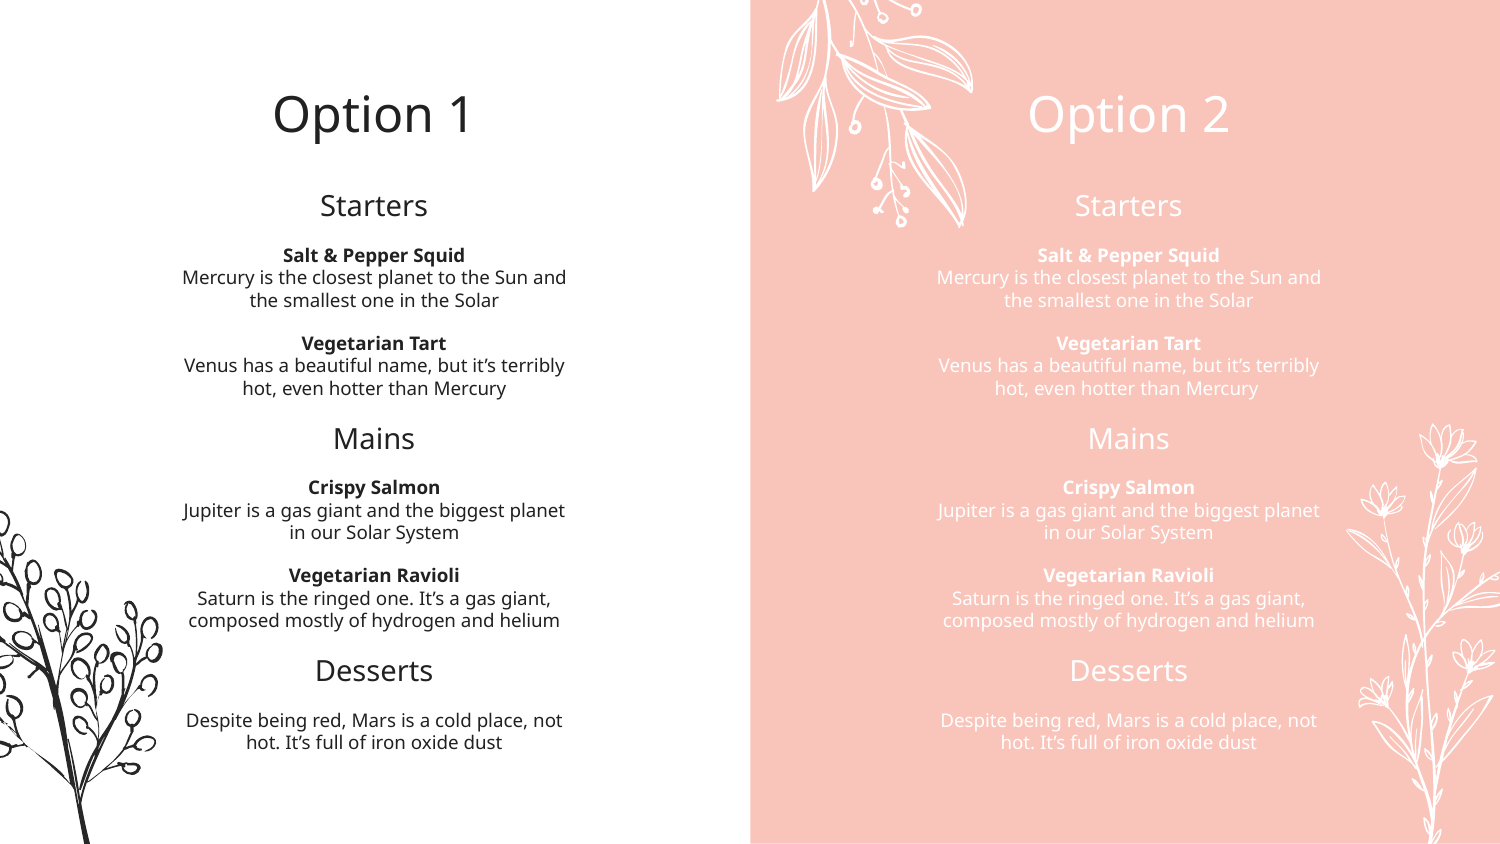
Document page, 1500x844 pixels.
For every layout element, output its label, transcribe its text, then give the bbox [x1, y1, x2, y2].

text_box [803, 0, 974, 229]
text_box [1345, 423, 1500, 844]
subtitle Starters Salt & Pepper Squid Mercury is the closest planet to the Sun and the smallest one in the Solar Vegetarian Tart Venus has a beautiful name, but it’s terribly hot, even hotter than Mercury Mains Crispy Salmon Jupiter is a gas giant and the biggest planet in our Solar System Vegetarian Ravioli Saturn is the ringed one. It’s a gas giant, composed mostly of hydrogen and helium Desserts Despite being red, Mars is a cold place, not hot. It’s full of iron oxide dust [913, 172, 1344, 461]
text_box [0, 533, 163, 844]
title Option 2 [917, 65, 1340, 161]
title Option 1 [163, 65, 586, 161]
subtitle Starters Salt & Pepper Squid Mercury is the closest planet to the Sun and the smallest one in the Solar Vegetarian Tart Venus has a beautiful name, but it’s terribly hot, even hotter than Mercury Mains Crispy Salmon Jupiter is a gas giant and the biggest planet in our Solar System Vegetarian Ravioli Saturn is the ringed one. It’s a gas giant, composed mostly of hydrogen and helium Desserts Despite being red, Mars is a cold place, not hot. It’s full of iron oxide dust [159, 172, 590, 461]
text_box [776, 0, 820, 102]
text_box [0, 510, 11, 537]
